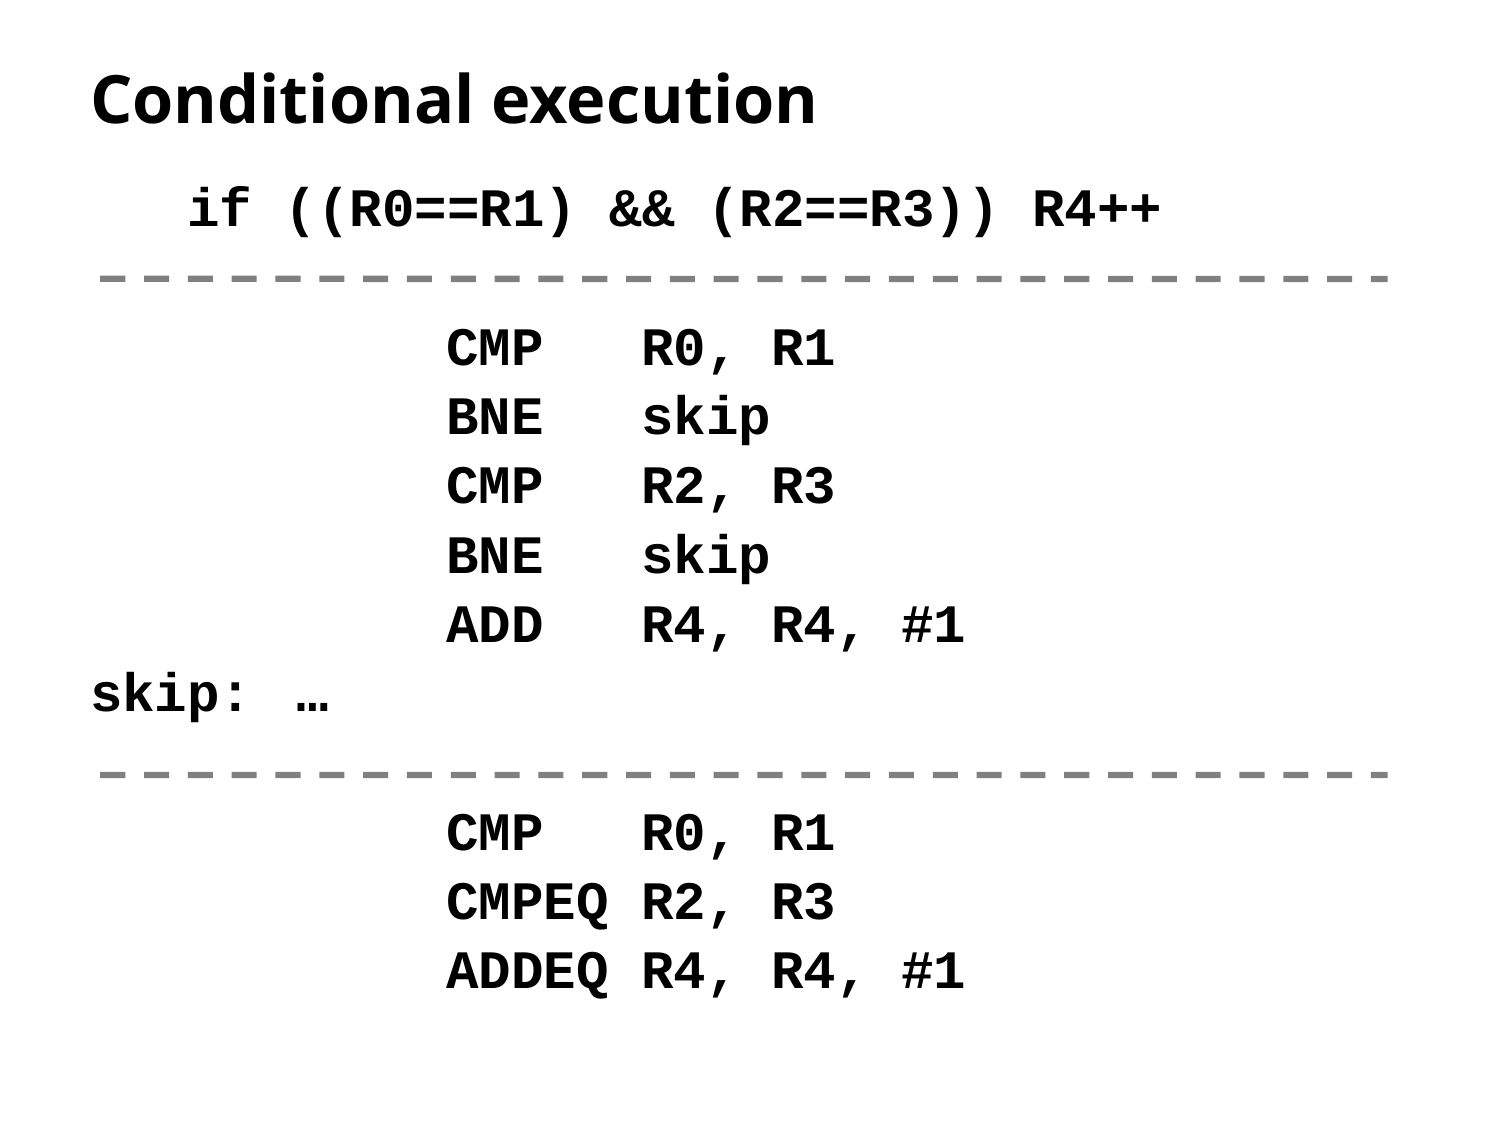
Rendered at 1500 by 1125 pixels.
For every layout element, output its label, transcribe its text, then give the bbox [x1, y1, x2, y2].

title Conditional execution [75, 45, 1425, 149]
list if ((R0==R1) && (R2==R3)) R4++ CMP R0, R1 BNE skip CMP R2, R3 BNE skip ADD R4, R4, #1 skip: … CMP R0, R1 CMPEQ R2, R3 ADDEQ R4, R4, #1 [75, 172, 1425, 1071]
